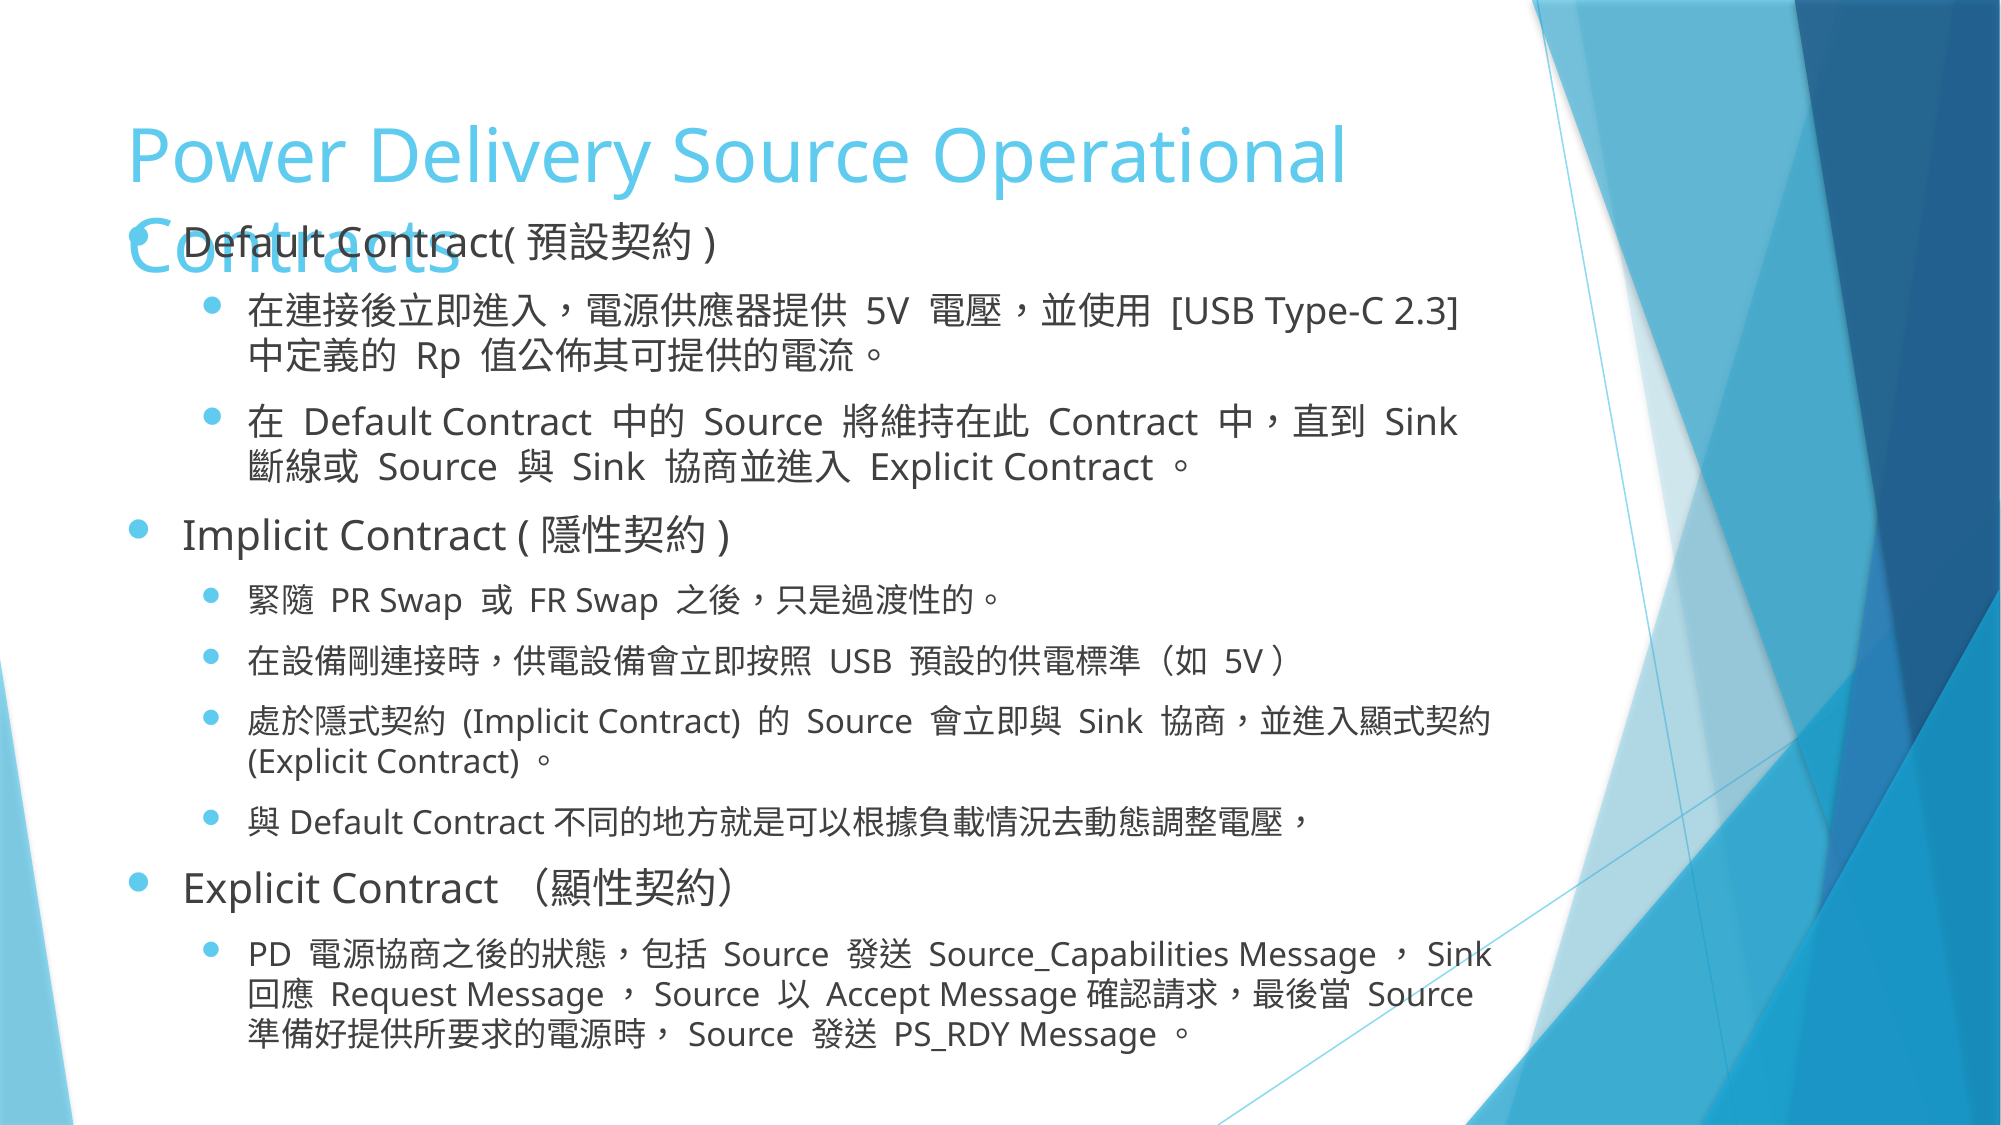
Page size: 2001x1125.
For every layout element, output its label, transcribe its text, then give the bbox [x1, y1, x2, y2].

list Default Contract(預設契約) 在連接後立即進入，電源供應器提供 5V 電壓，並使用 [USB Type-C 2.3] 中定義的 Rp 值公佈其可提供的電流。 在 Default Contract 中的 Source 將維持在此 Contract 中，直到 Sink 斷線或 Source 與 Sink 協商並進入 Explicit Contract。 Implicit Contract (隱性契約) 緊隨 PR Swap 或 FR Swap 之後，只是過渡性的。 在設備剛連接時，供電設備會立即按照 USB 預設的供電標準（如 5V） 處於隱式契約 (Implicit Contract) 的 Source 會立即與 Sink 協商，並進入顯式契約 (Explicit Contract)。 與Default Contract不同的地方就是可以根據負載情況去動態調整電壓， Explicit Contract（顯性契約） PD 電源協商之後的狀態，包括 Source 發送 Source_Capabilities Message，Sink 回應 Request Message，Source 以 Accept Message確認請求，最後當 Source 準備好提供所要求的電源時，Source 發送 PS_RDY Message。 [111, 208, 1522, 1125]
title Power Delivery Source Operational Contracts [111, 99, 1693, 317]
